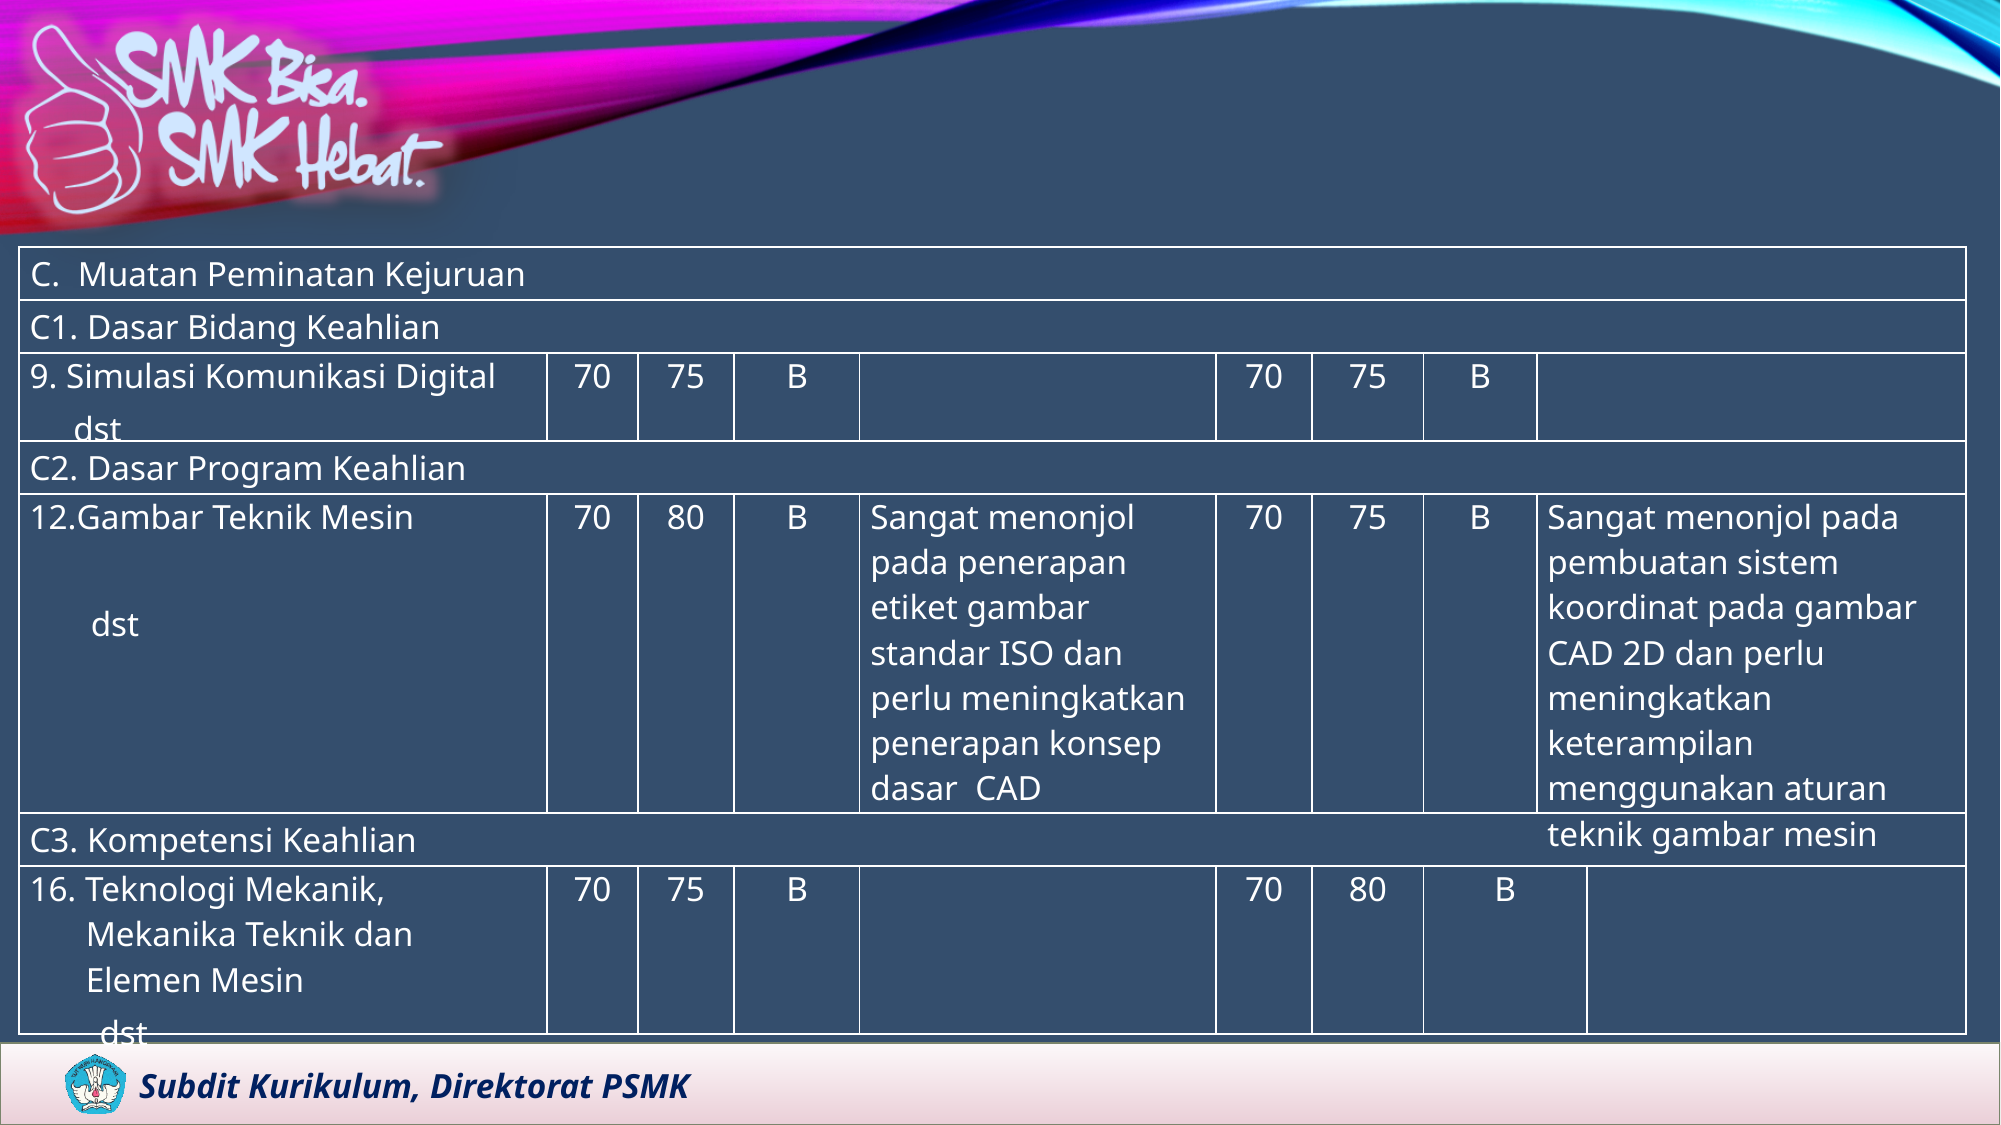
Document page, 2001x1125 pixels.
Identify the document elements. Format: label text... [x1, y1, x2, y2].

table_cell B [1424, 495, 1536, 812]
table_cell 75 [639, 867, 733, 1033]
table_cell 80 [639, 495, 733, 812]
table_cell B [735, 495, 859, 812]
table_cell 80 [1313, 867, 1423, 1033]
table_cell [1588, 867, 1965, 1033]
table_cell C2. Dasar Program Keahlian [20, 442, 1965, 493]
table_cell 70 [1217, 354, 1311, 440]
table_cell Sangat menonjol pada penerapan etiket gambar standar ISO dan perlu meningkatkan penerapan konsep dasar CAD [860, 495, 1215, 812]
table_cell C3. Kompetensi Keahlian [20, 814, 1965, 865]
table_cell B [735, 867, 859, 1033]
table_cell B [1424, 354, 1536, 440]
picture [1890, 0, 2000, 75]
table_header C. Muatan Peminatan Kejuruan [20, 248, 1965, 299]
table_cell 75 [639, 354, 733, 440]
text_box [50, 1038, 703, 1125]
table_cell 70 [548, 867, 637, 1033]
table_cell 9. Simulasi Komunikasi Digital dst [20, 354, 546, 440]
table_cell 70 [1217, 495, 1311, 812]
table_cell 75 [1313, 354, 1423, 440]
table_cell Sangat menonjol pada pembuatan sistem koordinat pada gambar CAD 2D dan perlu meningkatkan keterampilan menggunakan aturan teknik gambar mesin [1538, 495, 1965, 812]
table_cell C1. Dasar Bidang Keahlian [20, 301, 1965, 352]
table_cell B [1424, 867, 1586, 1033]
table_cell 75 [1313, 495, 1423, 812]
table_cell 70 [548, 354, 637, 440]
table_cell [1538, 354, 1965, 440]
table_cell B [735, 354, 859, 440]
table_cell [860, 354, 1215, 440]
picture [1910, 0, 2000, 45]
table_cell [860, 867, 1215, 1033]
picture [0, 0, 2000, 237]
table_cell 70 [548, 495, 637, 812]
table_cell 70 [1217, 867, 1311, 1033]
table_cell Gambar Teknik Mesin dst [20, 495, 546, 812]
table_cell 16. Teknologi Mekanik, Mekanika Teknik dan Elemen Mesin dst [20, 867, 546, 1033]
